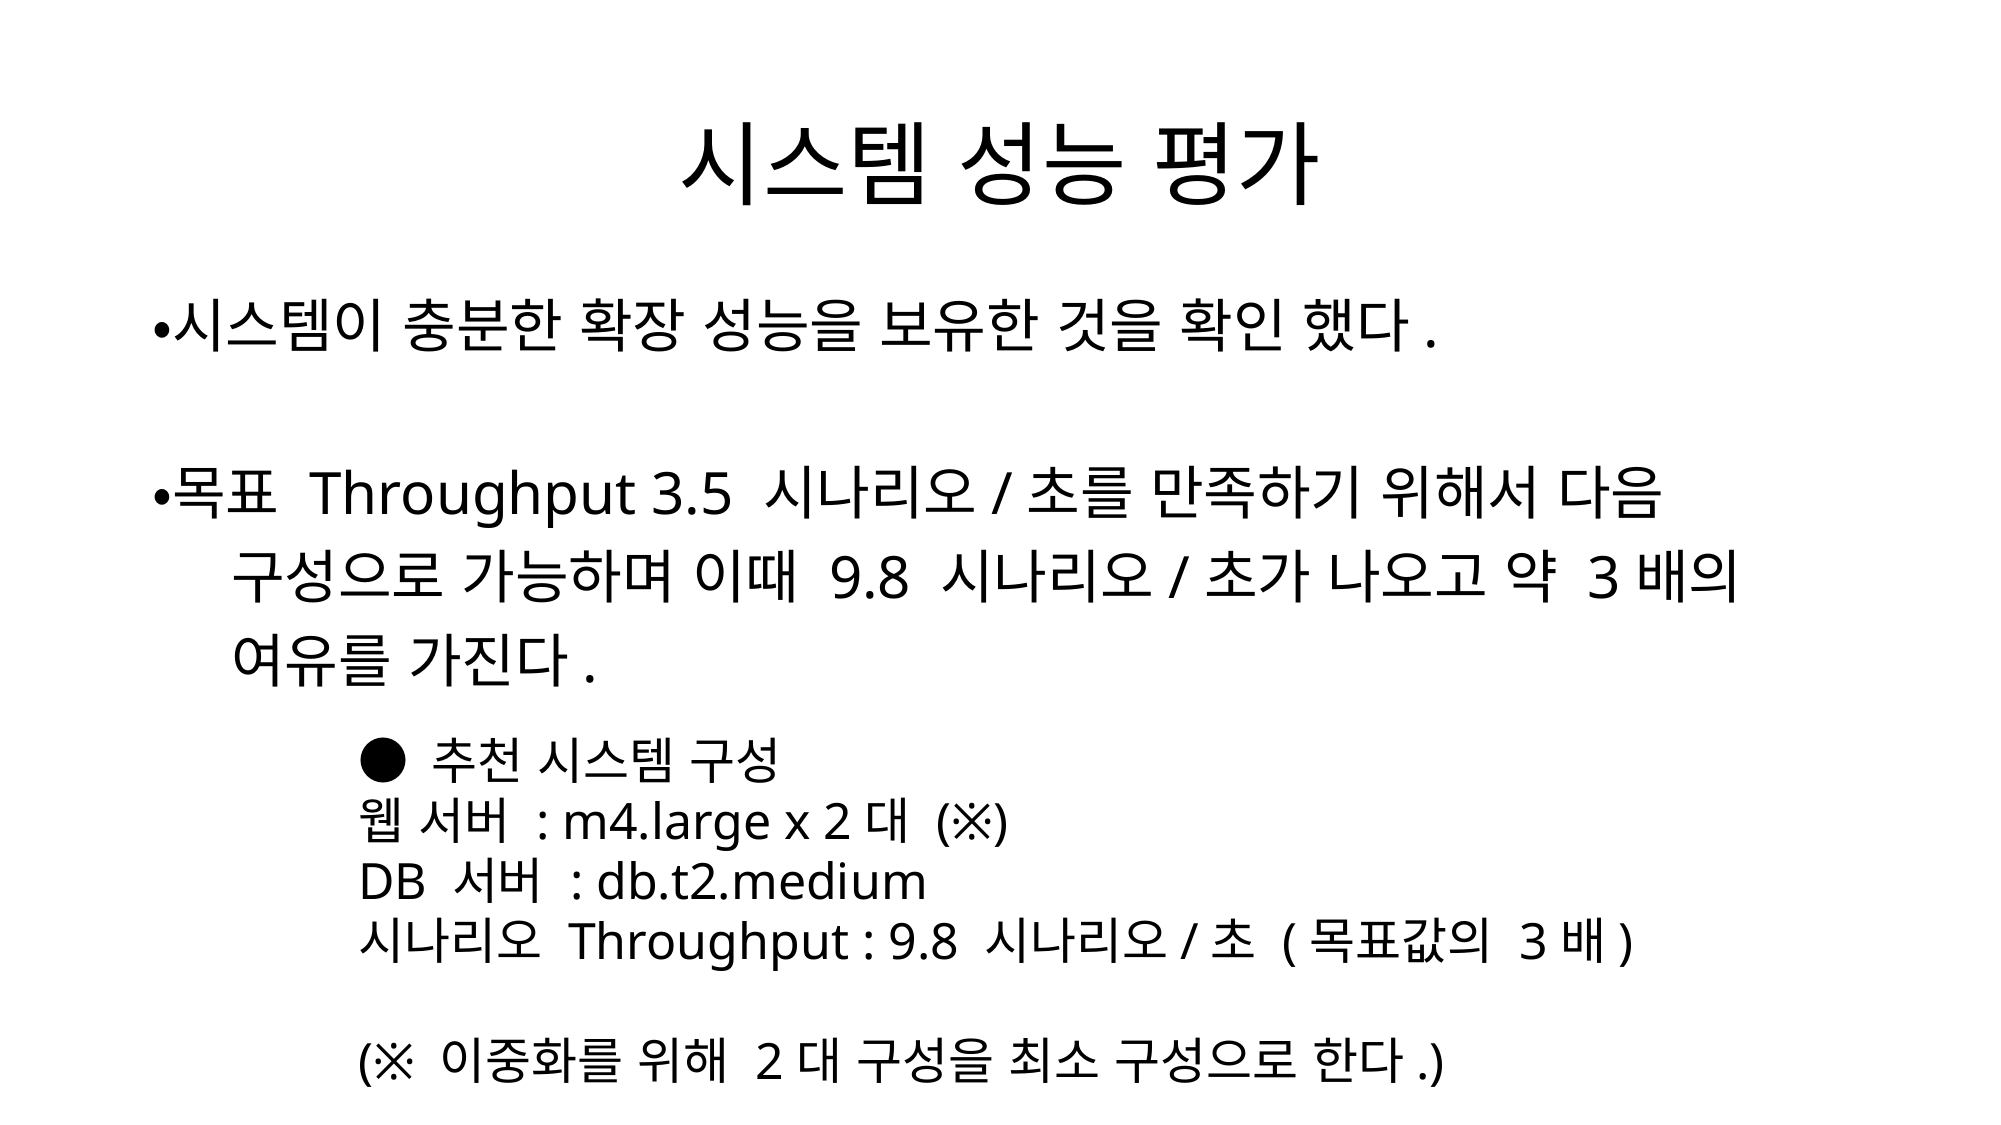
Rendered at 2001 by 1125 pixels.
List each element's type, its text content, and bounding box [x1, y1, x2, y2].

title 시스템 성능 평가 [137, 59, 1863, 278]
text_box ● 추천 시스템 구성 웹 서버 : m4.large x 2대 (※) DB 서버 : db.t2.medium 시나리오 Throughput : 9.8 시나리오/초 (목표값의 3배) (※ 이중화를 위해 2대 구성을 최소 구성으로 한다.) [342, 721, 1658, 1098]
list ・시스템이 충분한 확장 성능을 보유한 것을 확인 했다. ・목표 Throughput 3.5 시나리오/초를 만족하기 위해서 다음 구성으로 가능하며 이때 9.8 시나리오/초가 나오고 약 3배의 여유를 가진다. [137, 289, 1863, 734]
